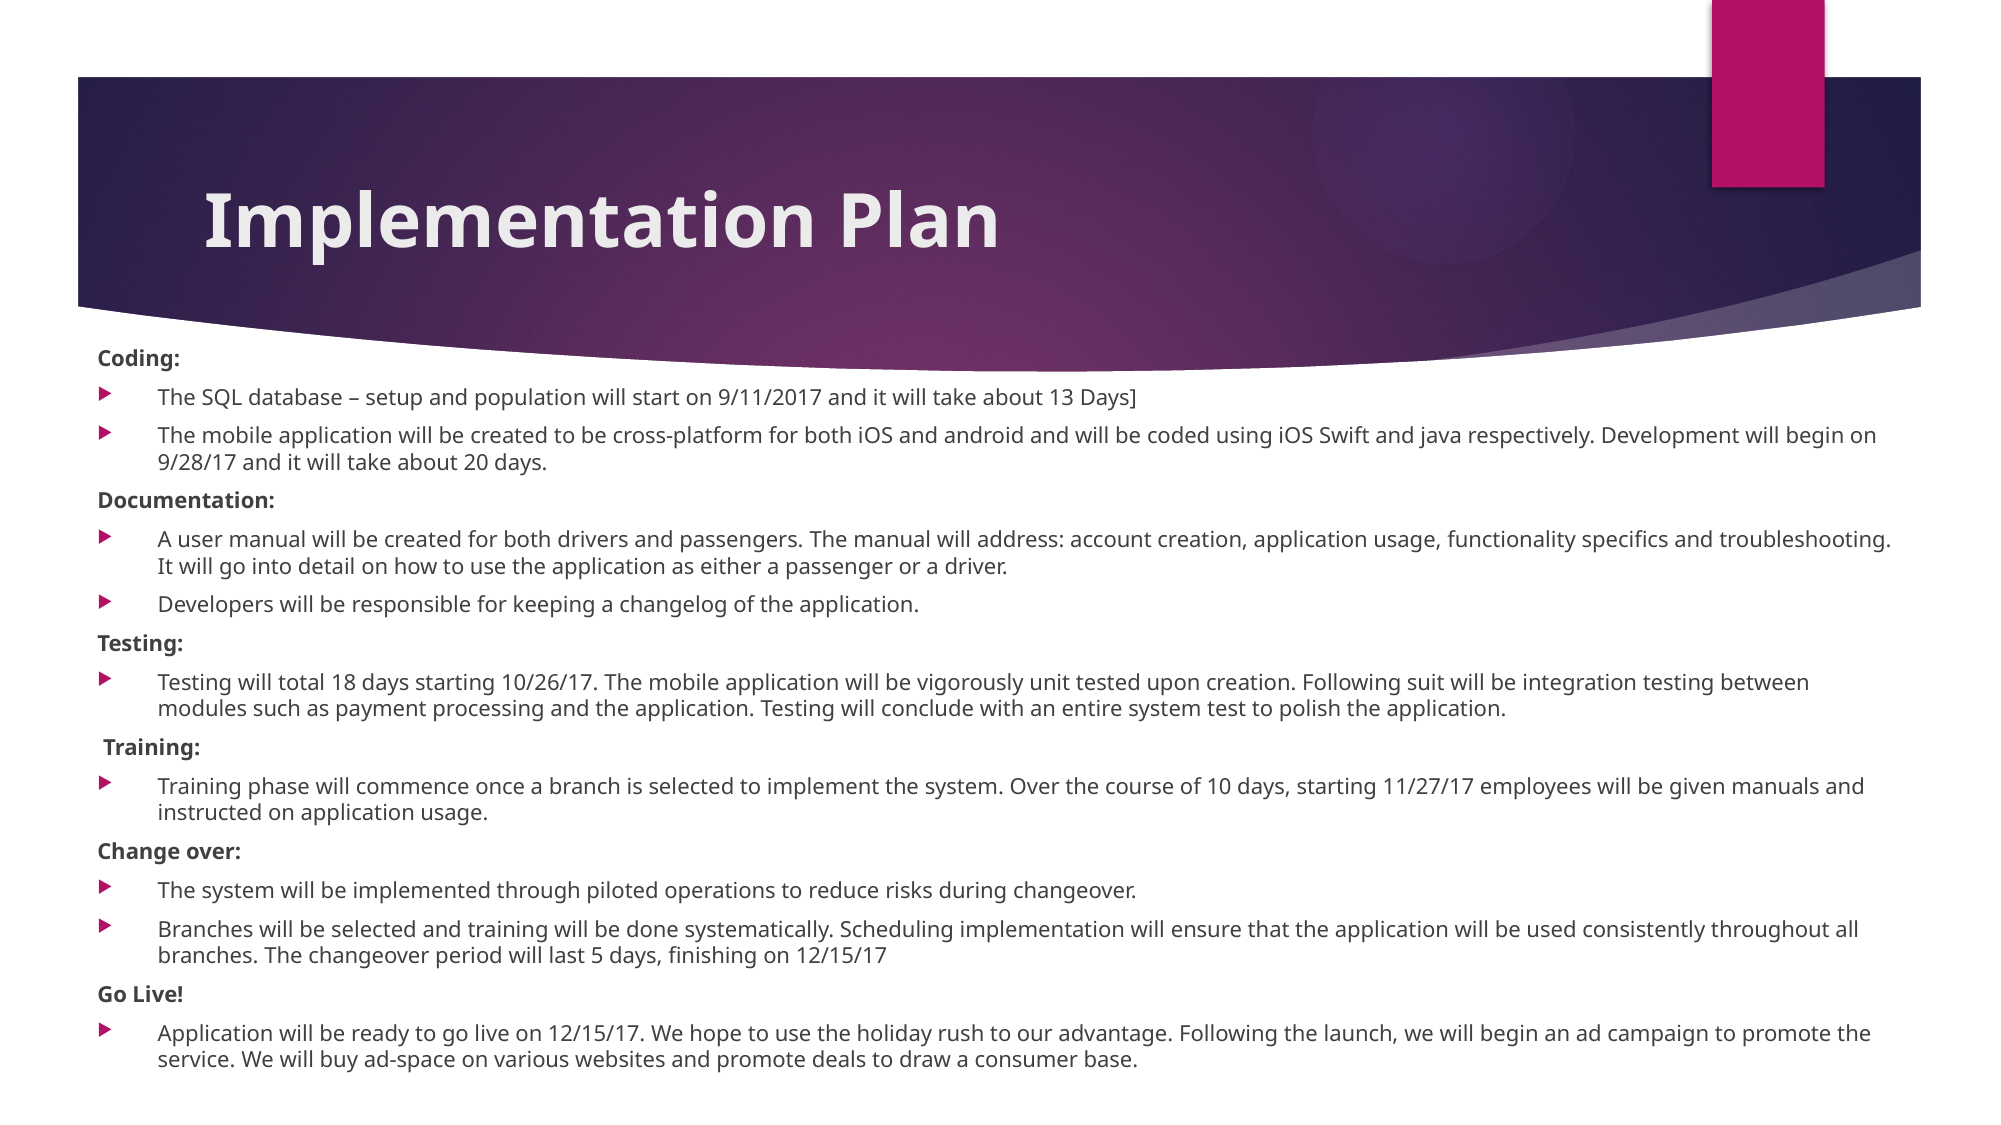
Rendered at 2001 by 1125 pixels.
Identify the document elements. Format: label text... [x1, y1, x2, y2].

title Implementation Plan [189, 159, 1627, 276]
list Coding: The SQL database – setup and population will start on 9/11/2017 and it will take about 13 Days] The mobile application will be created to be cross-platform for both iOS and android and will be coded using iOS Swift and java respectively. Development will begin on 9/28/17 and it will take about 20 days. Documentation: A user manual will be created for both drivers and passengers. The manual will address: account creation, application usage, functionality specifics and troubleshooting. It will go into detail on how to use the application as either a passenger or a driver. Developers will be responsible for keeping a changelog of the application. Testing: Testing will total 18 days starting 10/26/17. The mobile application will be vigorously unit tested upon creation. Following suit will be integration testing between modules such as payment processing and the application. Testing will conclude with an entire system test to polish the application. Training: Training phase will commence once a branch is selected to implement the system. Over the course of 10 days, starting 11/27/17 employees will be given manuals and instructed on application usage. Change over: The system will be implemented through piloted operations to reduce risks during changeover. Branches will be selected and training will be done systematically. Scheduling implementation will ensure that the application will be used consistently throughout all branches. The changeover period will last 5 days, finishing on 12/15/17 Go Live! Application will be ready to go live on 12/15/17. We hope to use the holiday rush to our advantage. Following the launch, we will begin an ad campaign to promote the service. We will buy ad-space on various websites and promote deals to draw a consumer base. [82, 336, 1915, 1089]
